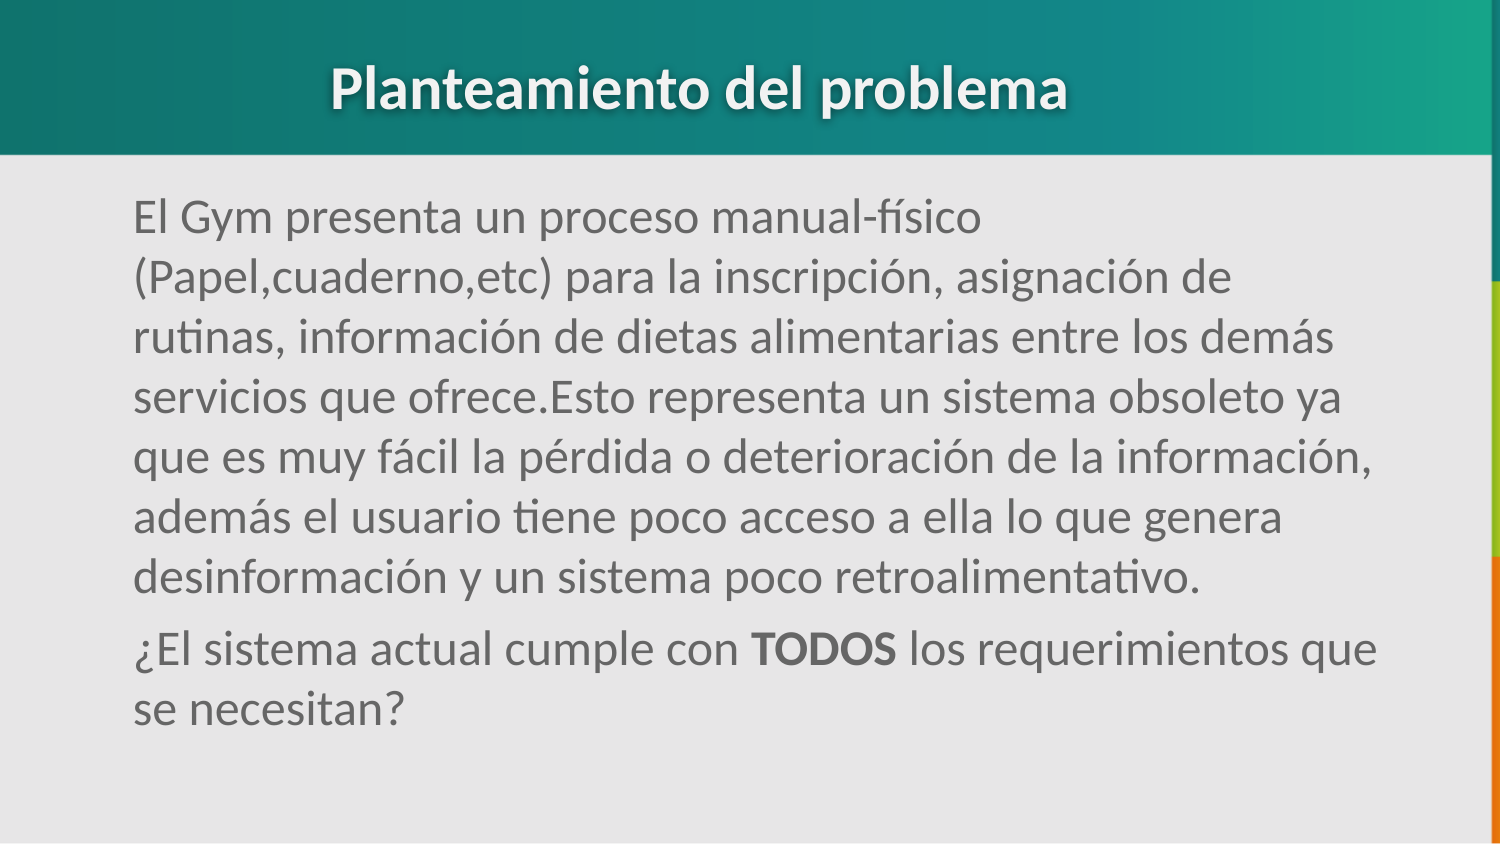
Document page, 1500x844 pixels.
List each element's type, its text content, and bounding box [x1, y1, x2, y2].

text_box El Gym presenta un proceso manual-físico (Papel,cuaderno,etc) para la inscripción, asignación de rutinas, información de dietas alimentarias entre los demás servicios que ofrece.Esto representa un sistema obsoleto ya que es muy fácil la pérdida o deterioración de la información, además el usuario tiene poco acceso a ella lo que genera desinformación y un sistema poco retroalimentativo. ¿El sistema actual cumple con TODOS los requerimientos que se necesitan? [117, 175, 1405, 815]
picture [0, 0, 1500, 844]
text_box Planteamiento del problema [169, 12, 1292, 157]
